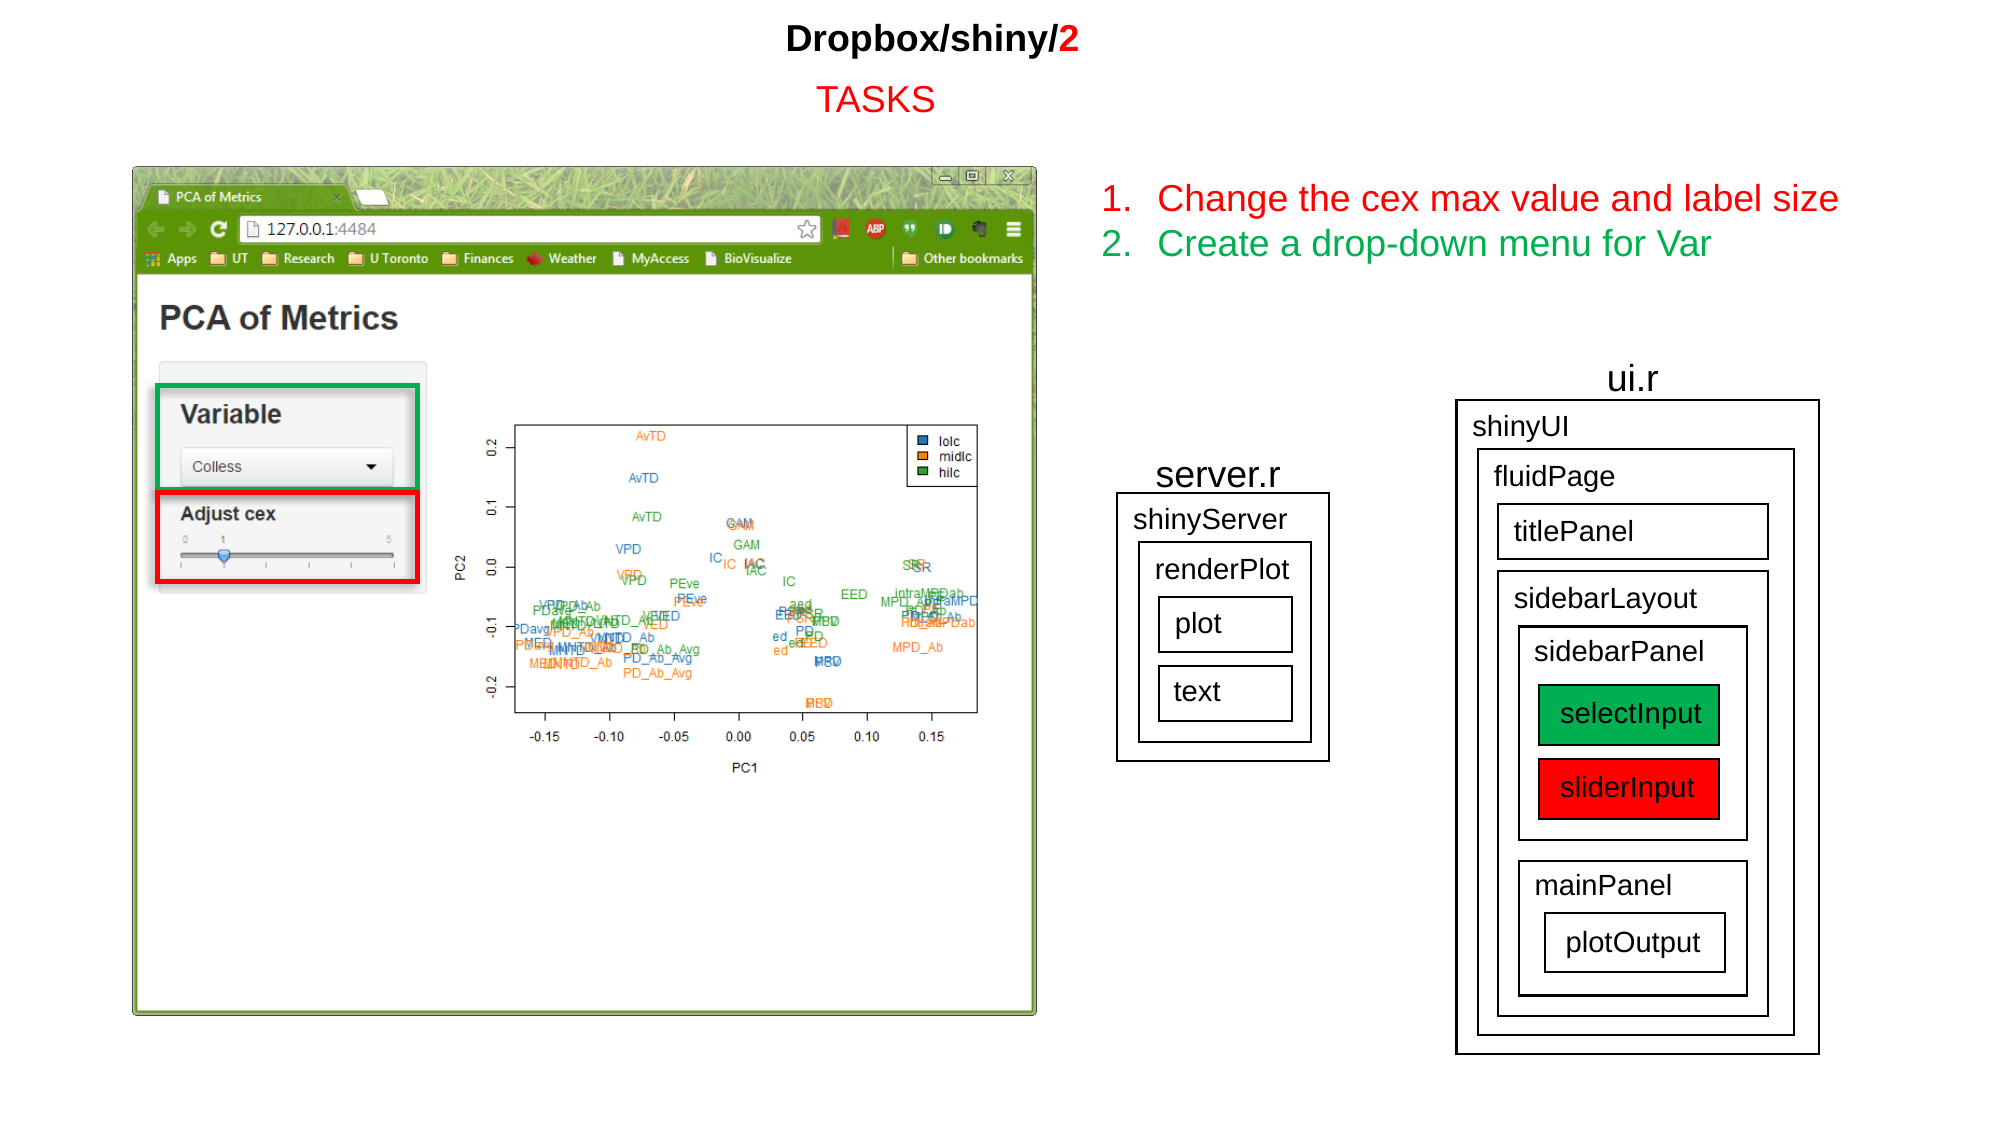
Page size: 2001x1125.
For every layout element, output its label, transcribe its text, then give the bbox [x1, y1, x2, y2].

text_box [1117, 442, 1329, 762]
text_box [1456, 346, 1844, 1055]
text_box Change the cex max value and label size Create a drop-down menu for Var [1086, 166, 1855, 272]
picture [132, 166, 1037, 1016]
text_box Dropbox/shiny/2 [770, 6, 1095, 67]
text_box TASKS [801, 67, 951, 127]
